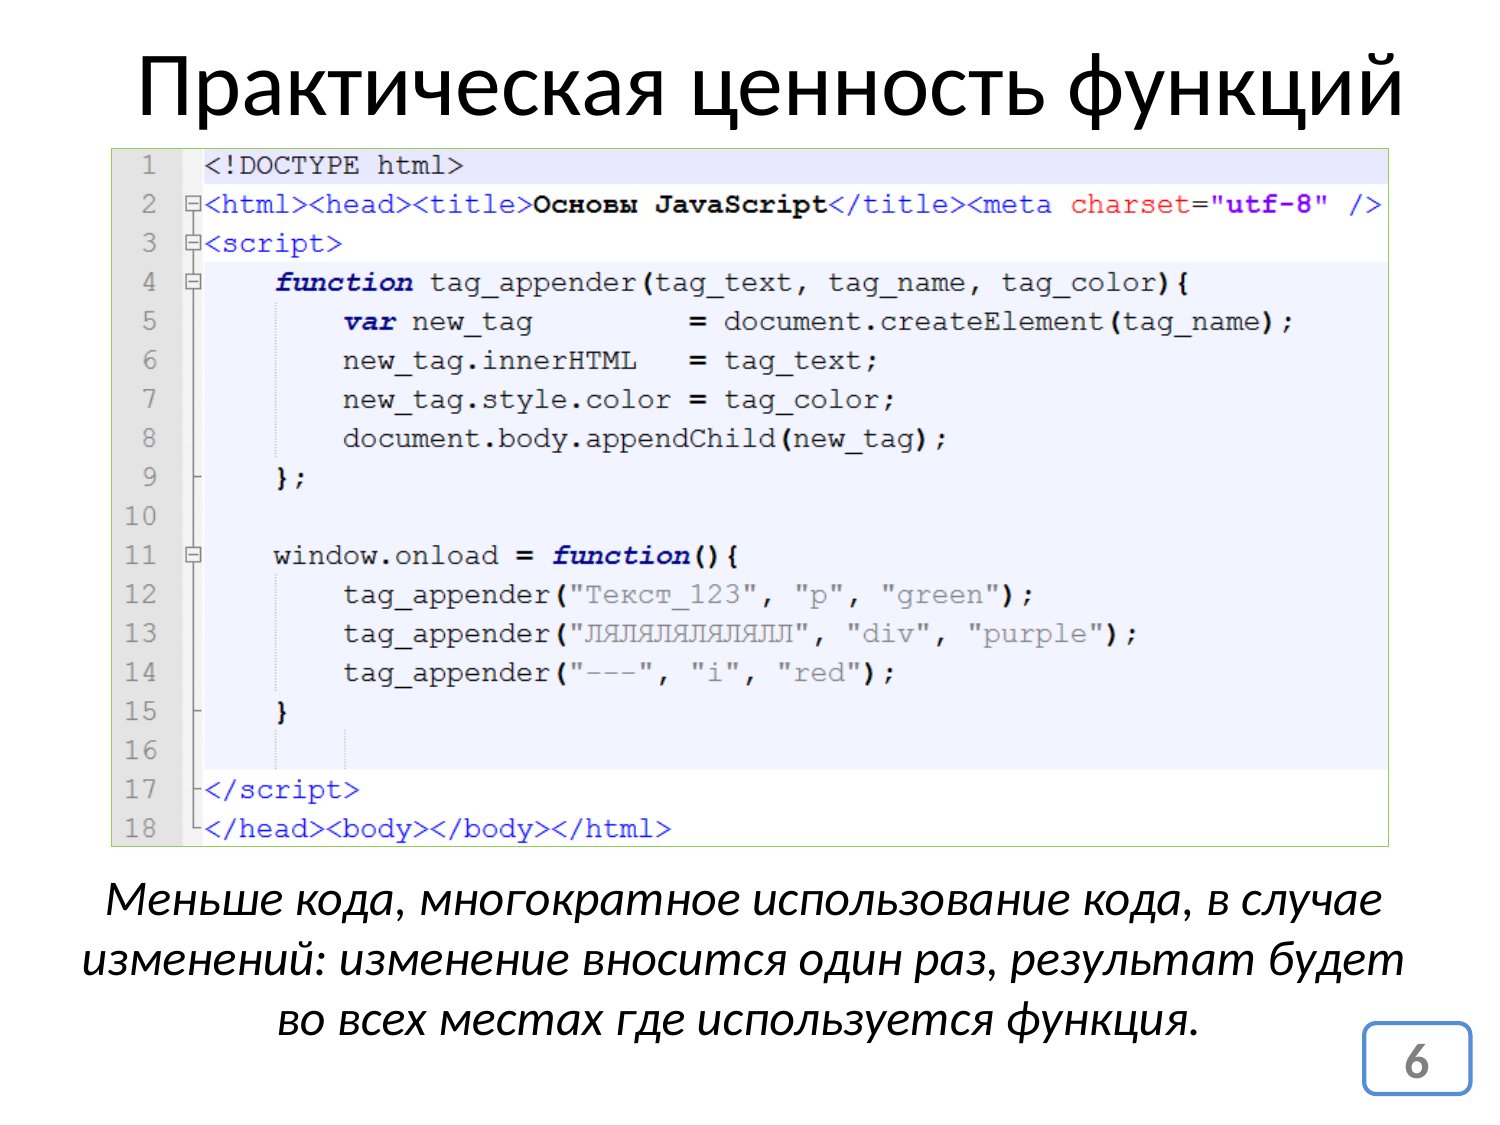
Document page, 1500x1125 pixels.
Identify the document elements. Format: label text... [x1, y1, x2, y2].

text_box Меньше кода, многократное использование кода, в случае изменений: изменение вносится один раз, результат будет во всех местах где используется функция. [64, 857, 1424, 1053]
picture [112, 148, 1389, 847]
title Практическая ценность функций [96, 0, 1447, 173]
text_box 6 [1362, 1021, 1473, 1097]
